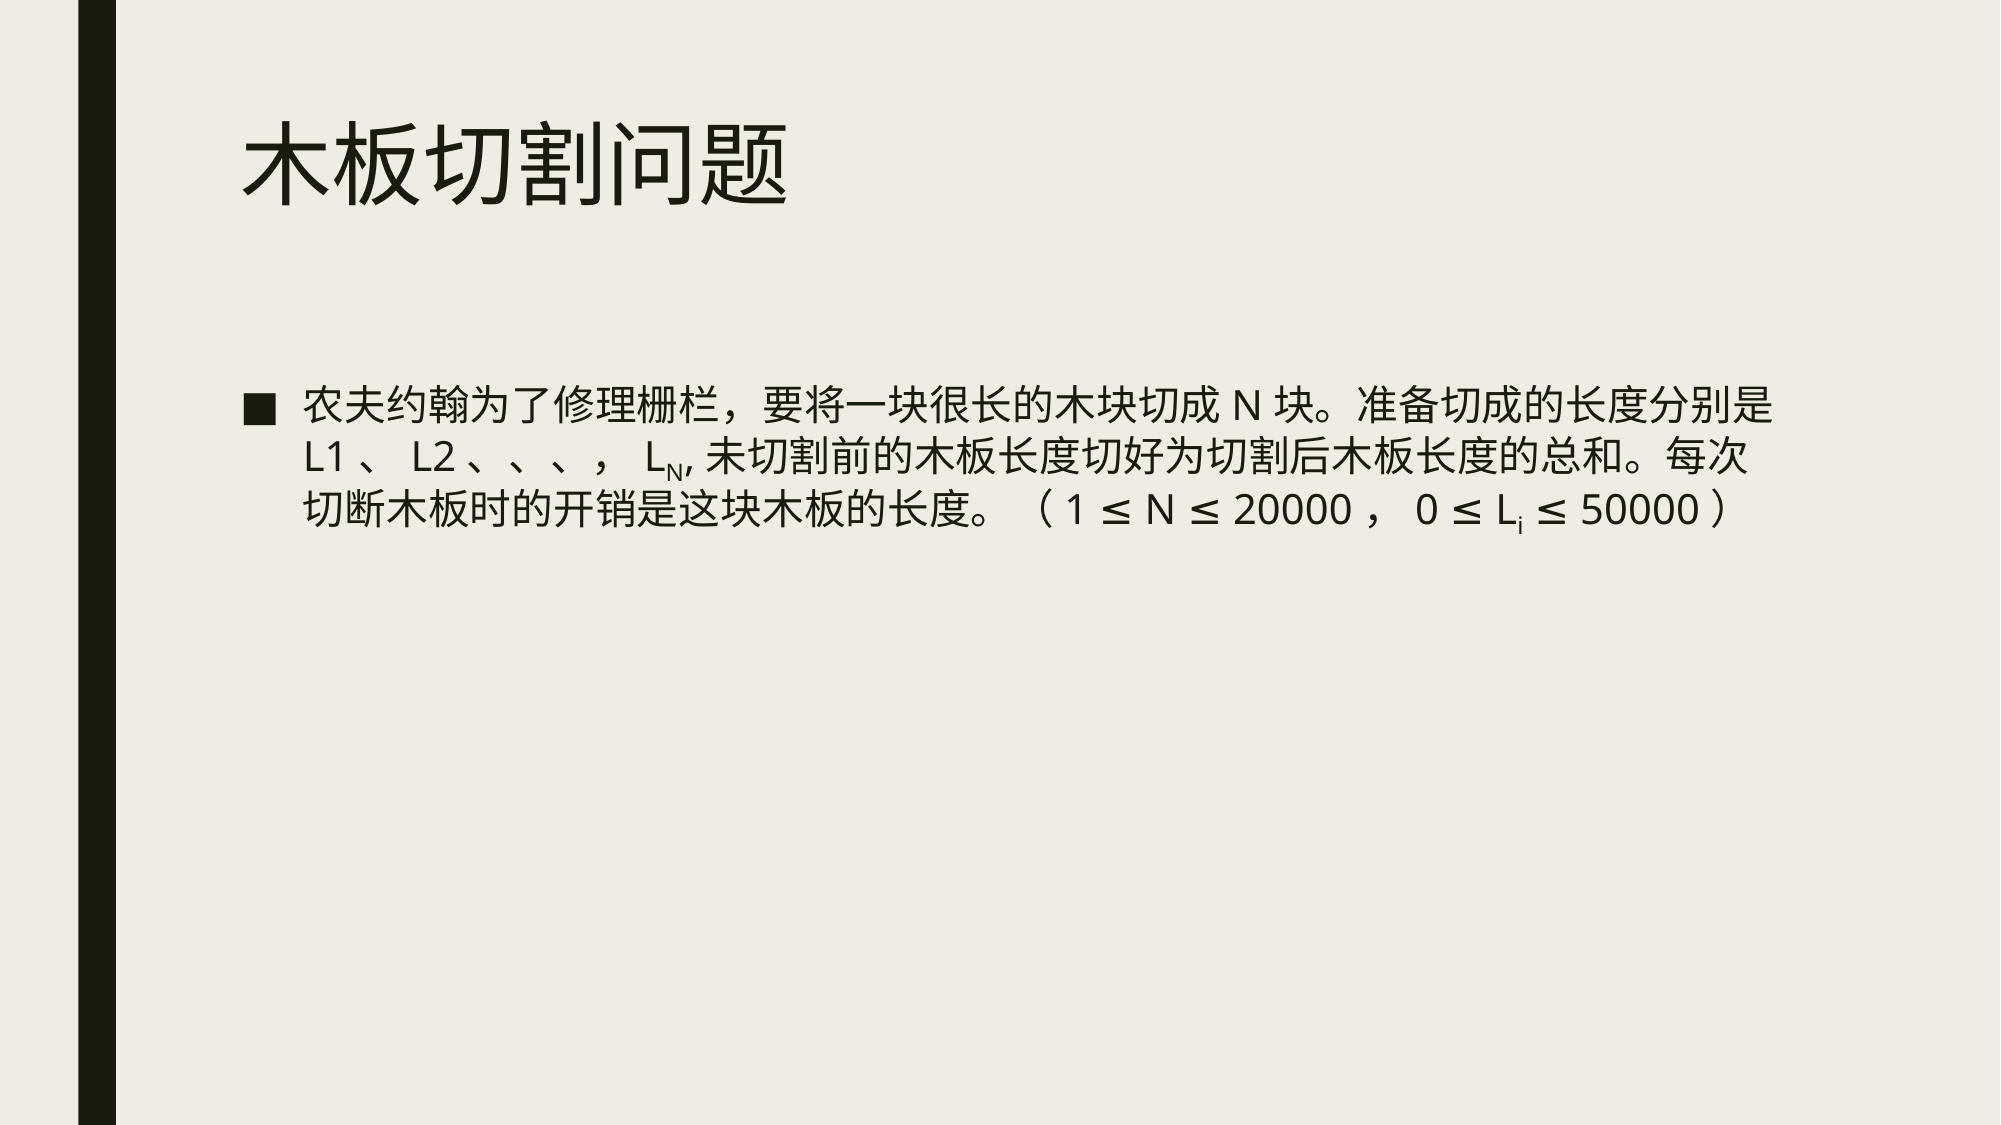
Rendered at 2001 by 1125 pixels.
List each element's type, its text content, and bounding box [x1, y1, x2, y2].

title 木板切割问题 [225, 112, 1800, 357]
list 农夫约翰为了修理栅栏，要将一块很长的木块切成N块。准备切成的长度分别是L1、L2、、、，LN,未切割前的木板长度切好为切割后木板长度的总和。每次切断木板时的开销是这块木板的长度。（1 ≤ N ≤ 20000，0 ≤ Li ≤ 50000） [225, 375, 1800, 963]
